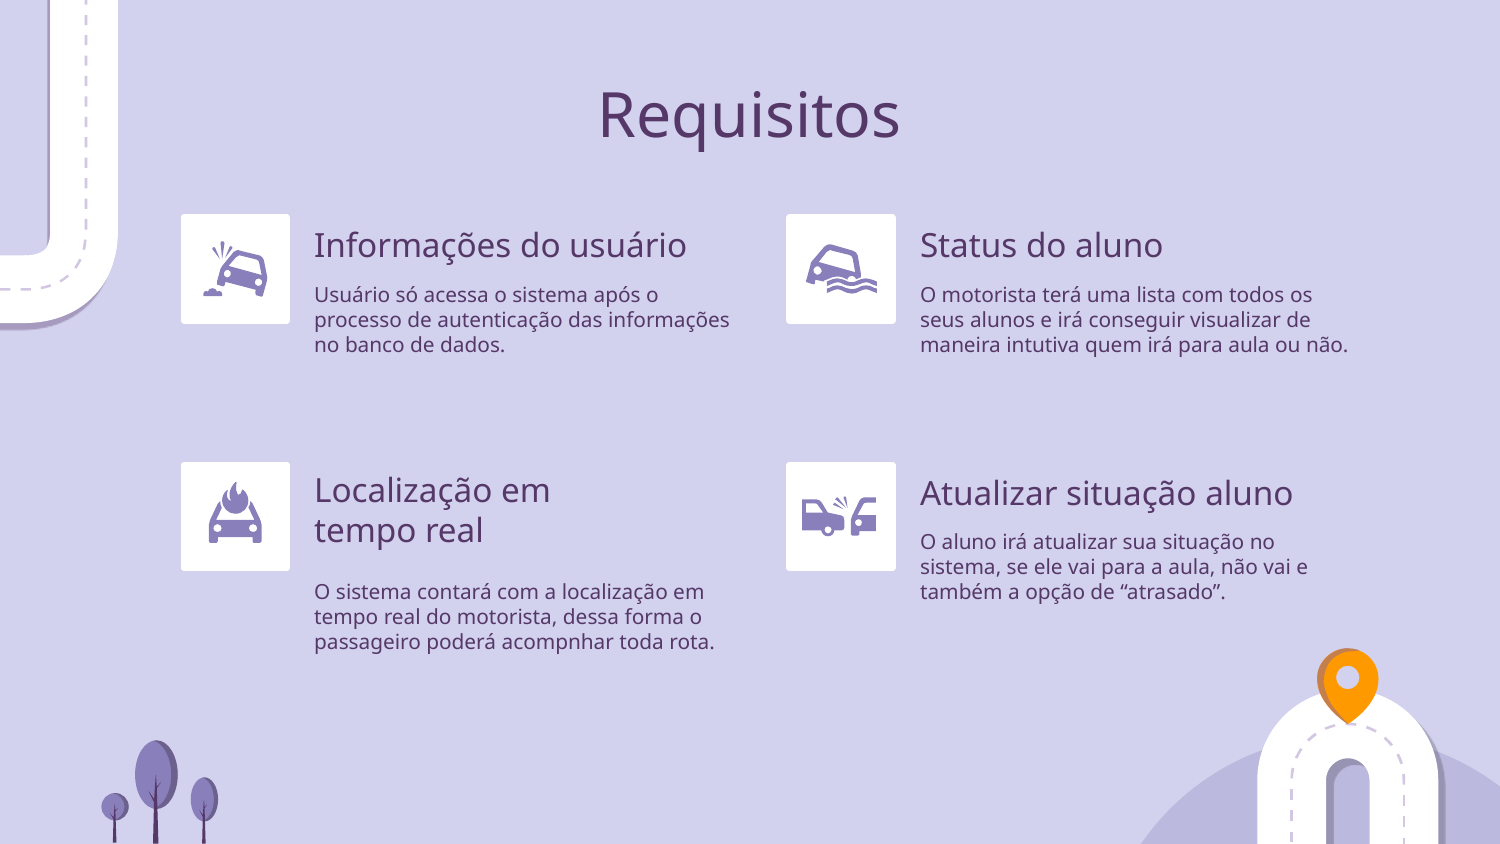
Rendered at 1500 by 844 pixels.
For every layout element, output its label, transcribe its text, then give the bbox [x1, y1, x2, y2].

text_box [789, 464, 893, 568]
subtitle O motorista terá uma lista com todos os seus alunos e irá conseguir visualizar de maneira intutiva quem irá para aula ou não. [905, 280, 1367, 423]
text_box [802, 499, 845, 537]
text_box [203, 288, 223, 297]
text_box [850, 497, 876, 536]
text_box [789, 217, 893, 321]
text_box [183, 217, 287, 321]
text_box [805, 244, 877, 294]
title Requisitos [118, 60, 1382, 155]
subtitle Informações do usuário [299, 217, 761, 280]
text_box [225, 245, 233, 258]
subtitle Atualizar situação aluno [905, 464, 1367, 527]
text_box [220, 241, 225, 259]
text_box [208, 481, 262, 543]
subtitle O aluno irá atualizar sua situação no sistema, se ele vai para a aula, não vai e também a opção de “atrasado”. [905, 527, 1367, 671]
subtitle Status do aluno [905, 217, 1367, 280]
subtitle Usuário só acessa o sistema após o processo de autenticação das informações no banco de dados. [299, 280, 761, 423]
subtitle O sistema contará com a localização em tempo real do motorista, dessa forma o passageiro poderá acompnhar toda rota. [299, 563, 761, 721]
text_box [833, 496, 848, 510]
text_box [212, 247, 220, 259]
subtitle Localização em tempo real [299, 502, 789, 565]
text_box [183, 464, 287, 568]
text_box [216, 249, 268, 297]
